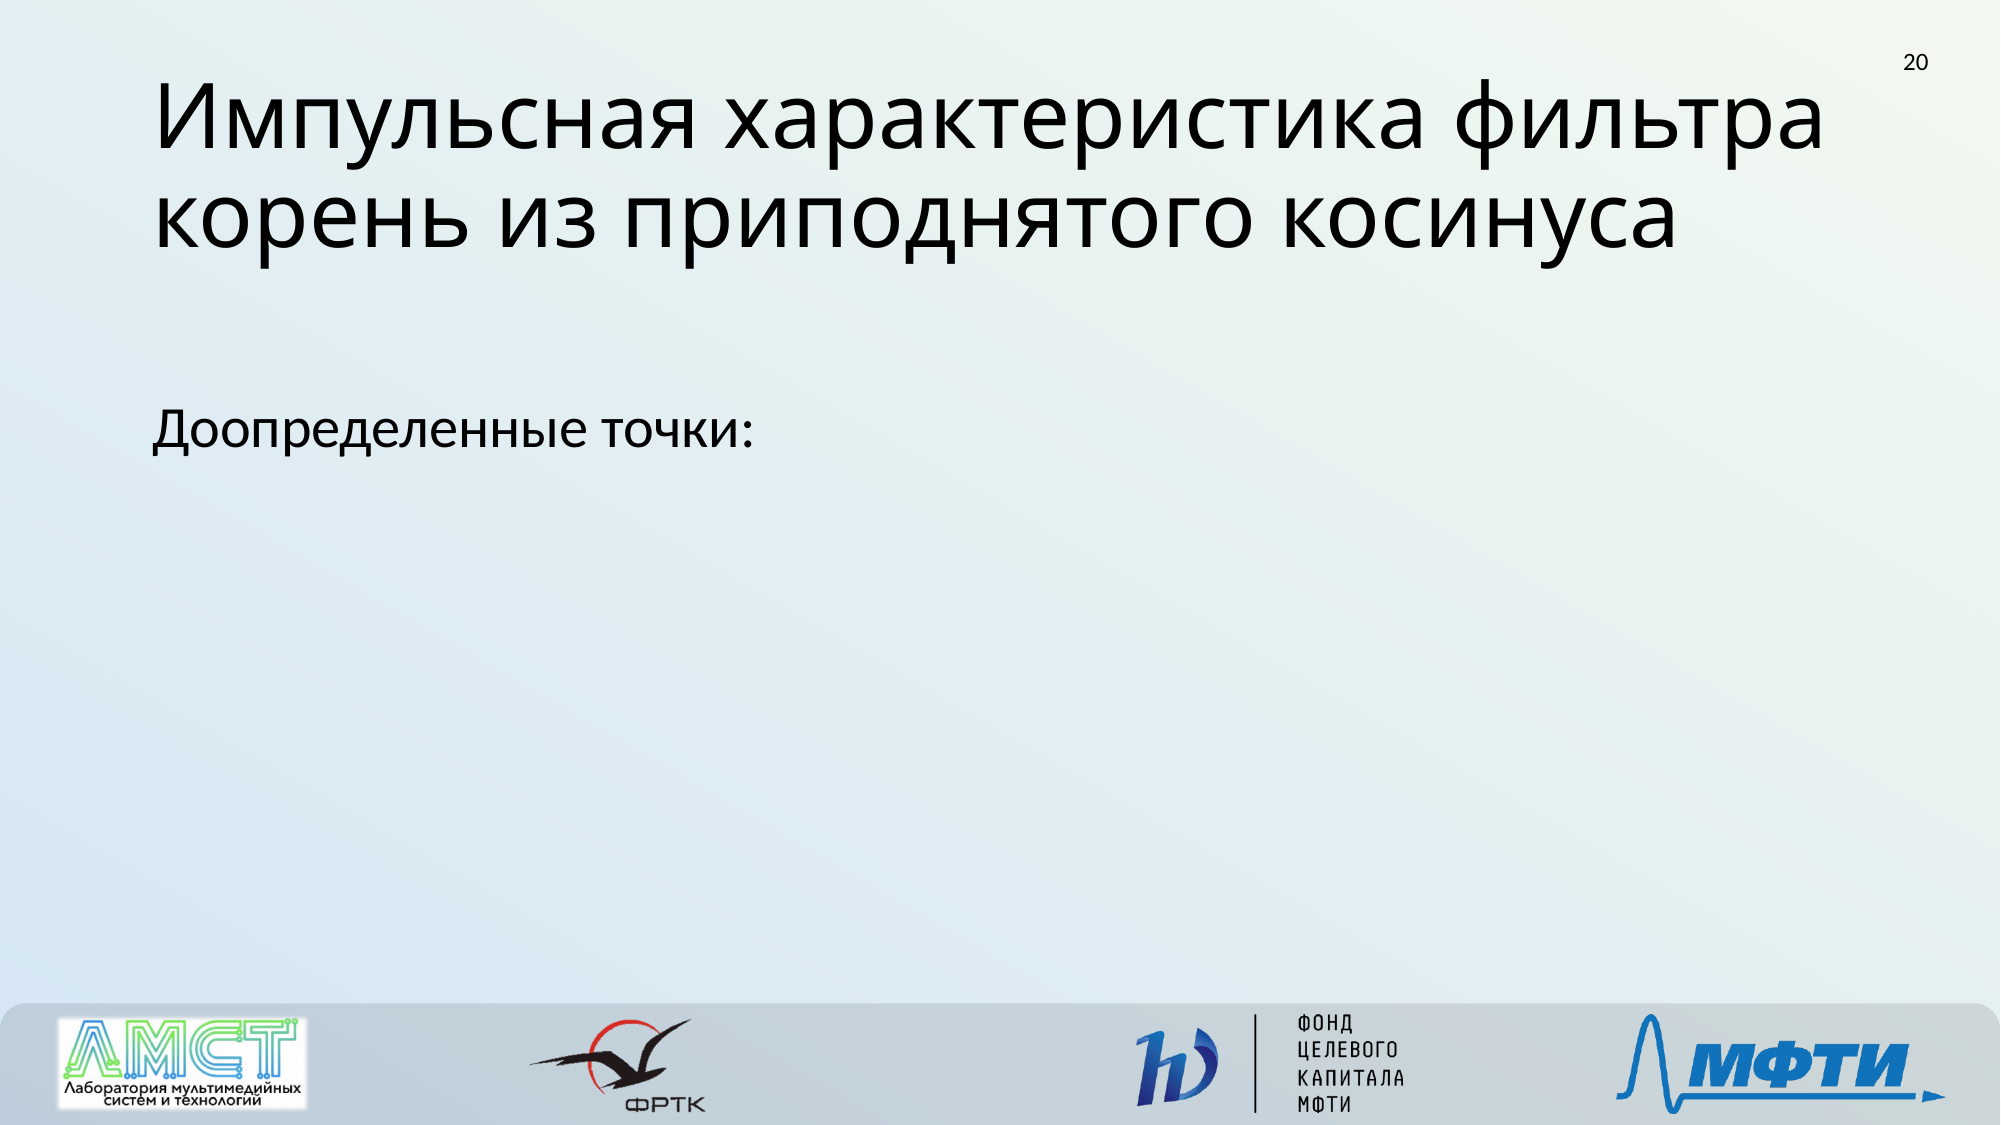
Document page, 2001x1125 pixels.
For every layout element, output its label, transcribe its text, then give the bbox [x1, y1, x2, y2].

title Импульсная характеристика фильтра корень из приподнятого косинуса [137, 59, 1863, 278]
picture [1136, 1014, 1403, 1113]
picture [523, 1015, 714, 1113]
slide_number 20 [1493, 30, 1944, 91]
picture [1616, 1014, 1946, 1114]
picture [60, 1020, 304, 1107]
